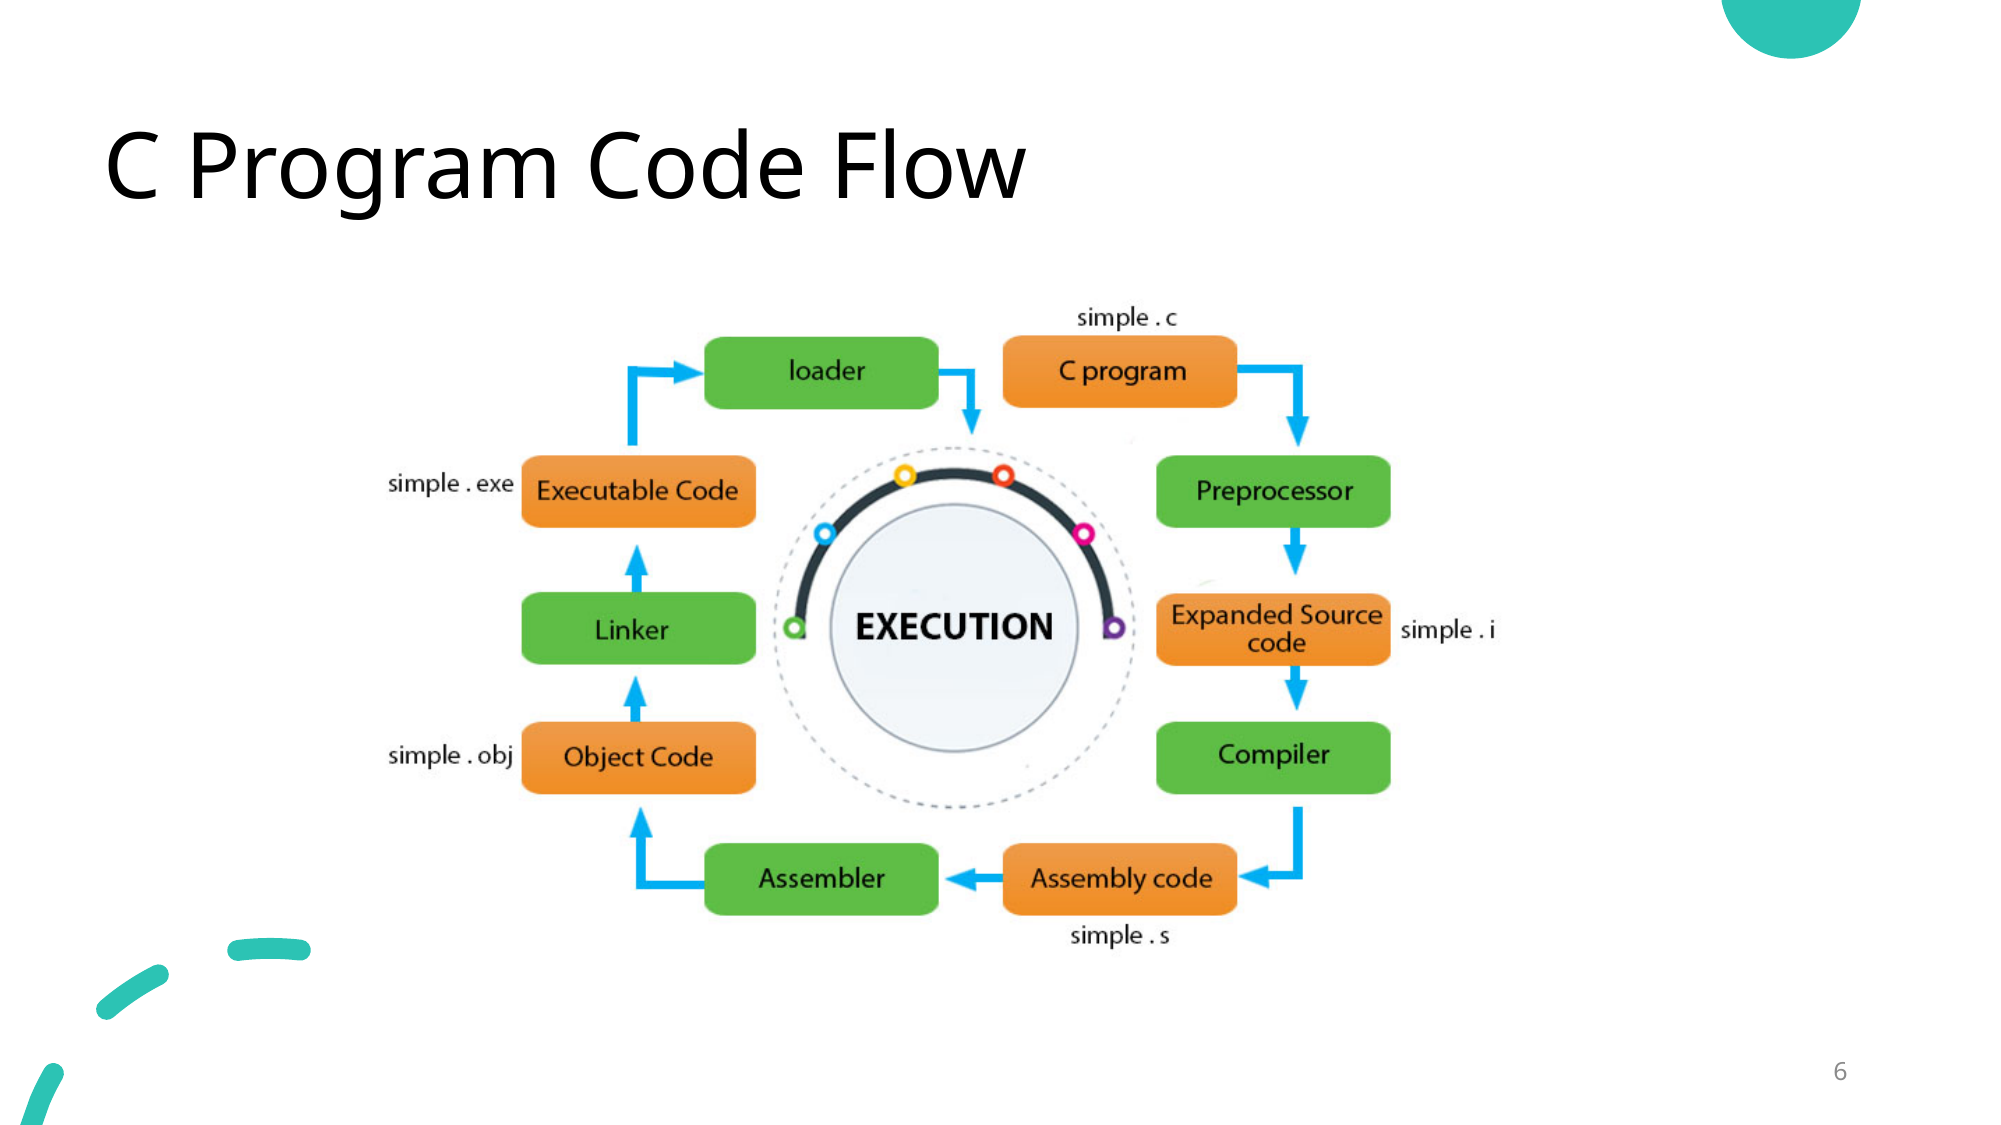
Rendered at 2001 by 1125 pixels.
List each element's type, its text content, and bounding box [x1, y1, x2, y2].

slide_number 6 [1412, 1042, 1863, 1103]
title C Program Code Flow [88, 59, 1814, 278]
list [374, 277, 1529, 973]
